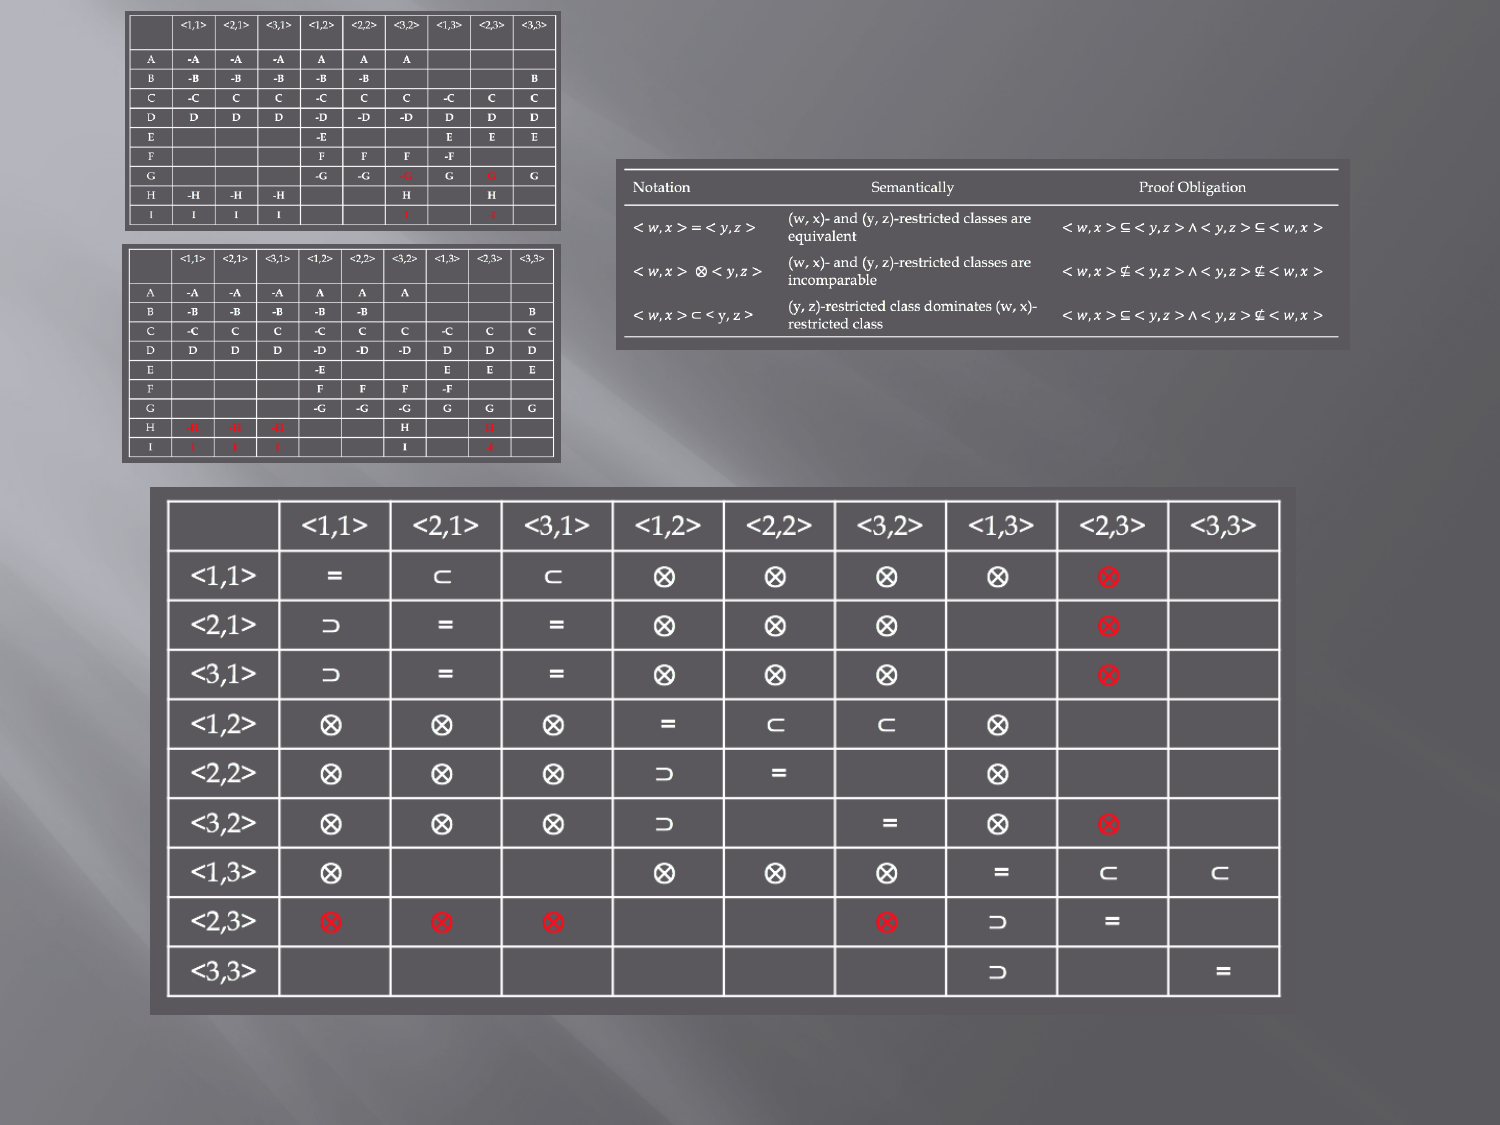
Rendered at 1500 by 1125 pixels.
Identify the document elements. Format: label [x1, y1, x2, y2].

picture [616, 159, 1351, 351]
picture [122, 243, 562, 463]
picture [149, 487, 1297, 1015]
picture [124, 11, 562, 231]
